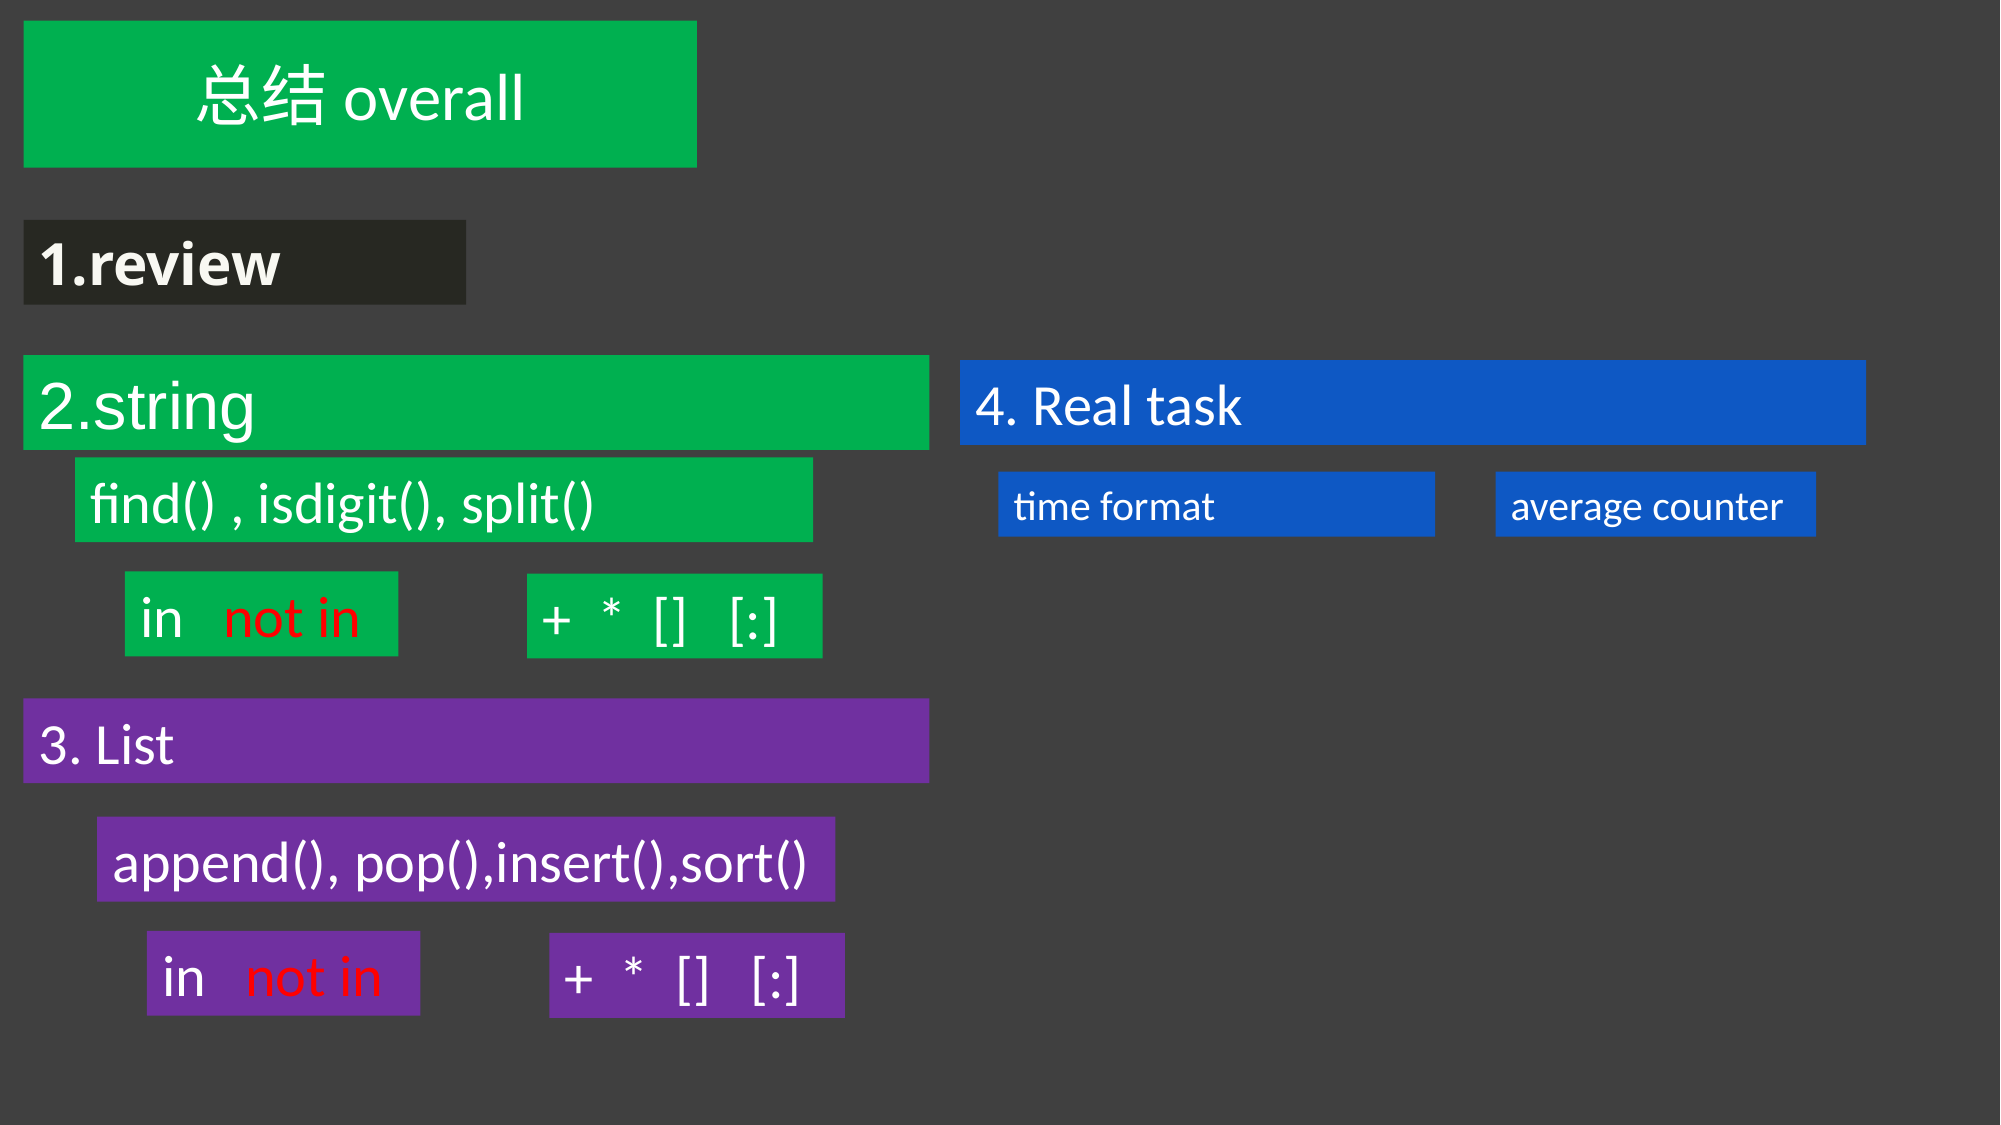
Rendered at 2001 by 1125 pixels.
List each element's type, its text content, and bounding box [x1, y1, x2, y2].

text_box 1.review [23, 219, 467, 305]
text_box + * [] [:] [527, 573, 823, 659]
text_box average counter [1495, 471, 1817, 537]
text_box time format [998, 471, 1436, 537]
text_box append(), pop(),insert(),sort() [97, 816, 836, 902]
text_box in not in [124, 571, 399, 657]
text_box in not in [146, 930, 421, 1016]
text_box 总结overall [22, 20, 698, 169]
text_box 4. Real task [960, 360, 1867, 445]
text_box 3. List [23, 698, 930, 784]
text_box find() , isdigit(), split() [75, 457, 814, 543]
text_box 2.string [23, 355, 930, 450]
text_box + * [] [:] [549, 932, 845, 1018]
